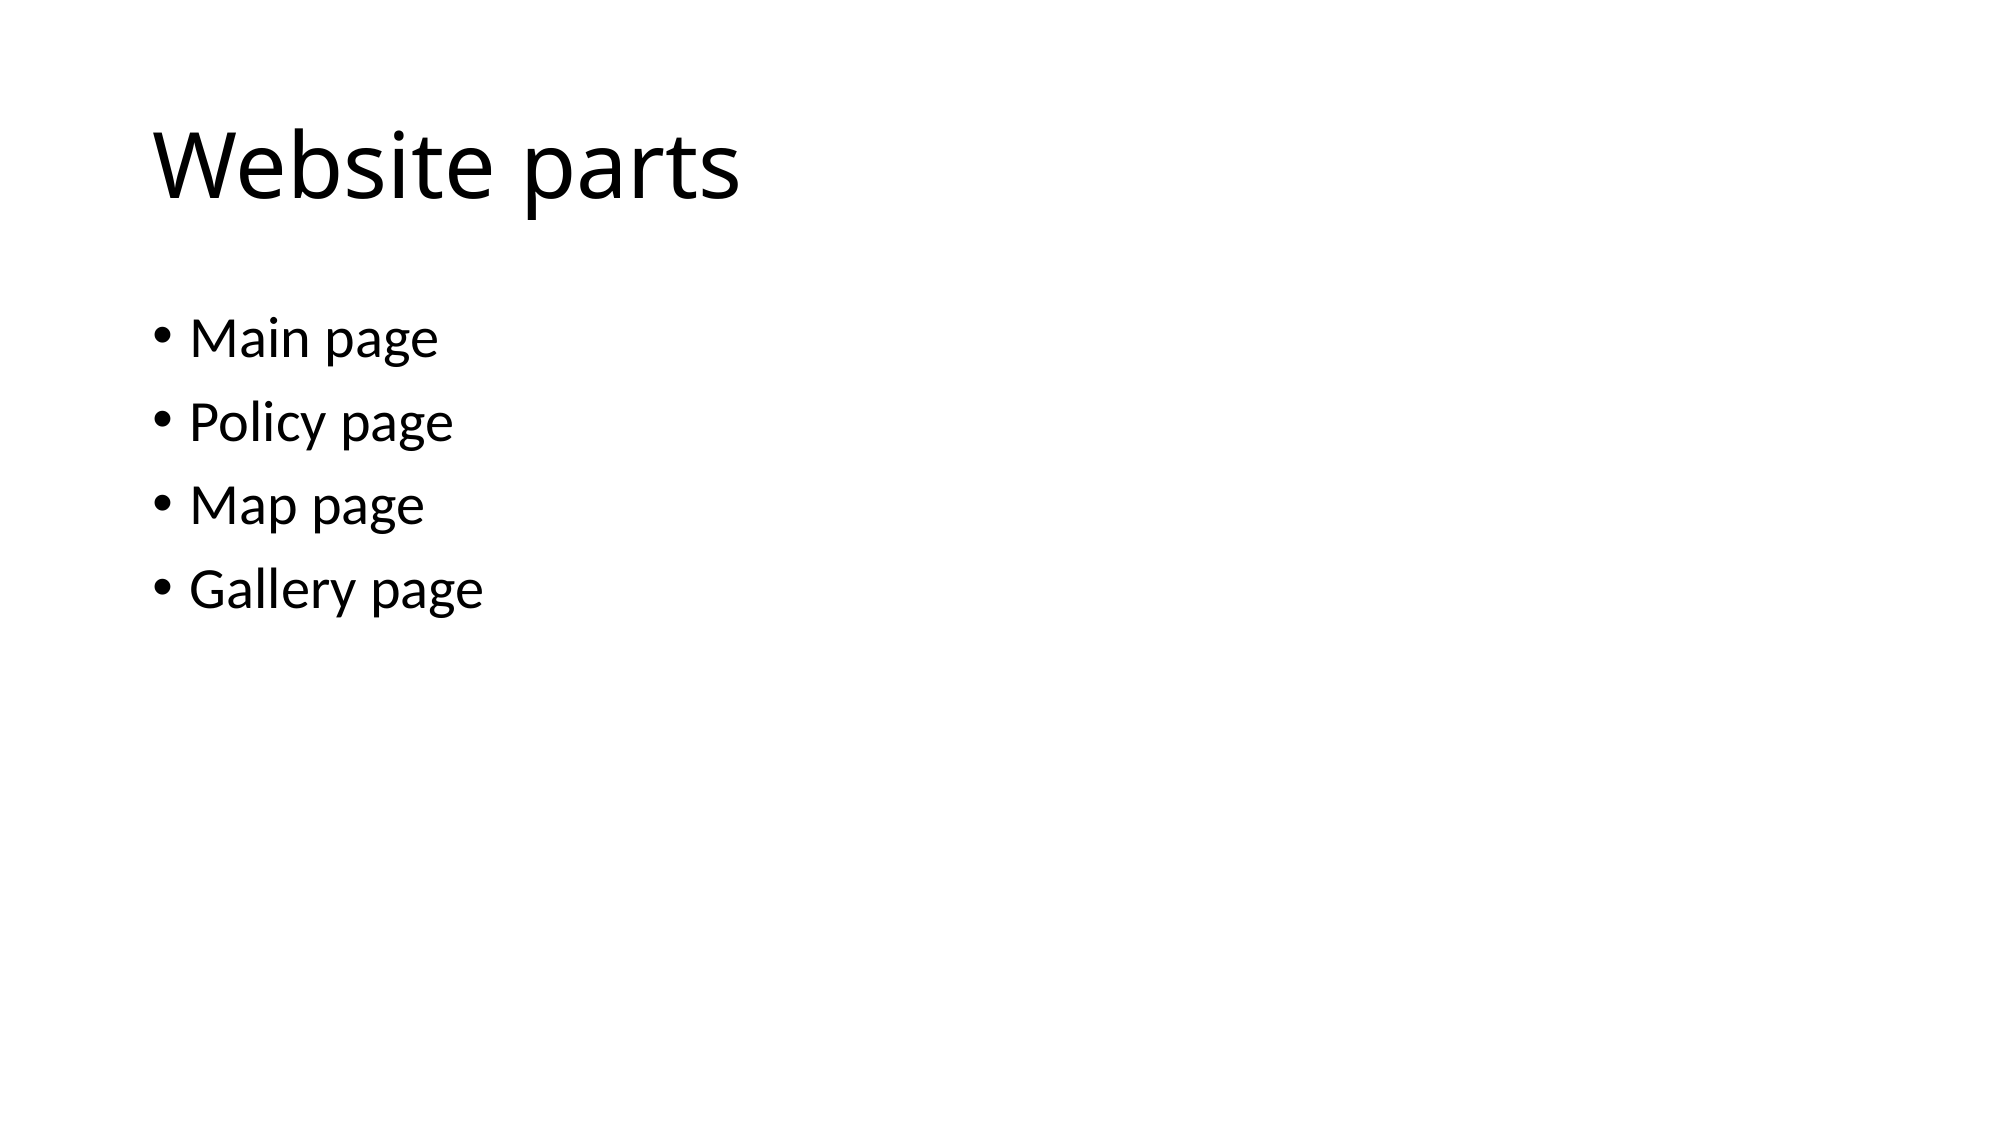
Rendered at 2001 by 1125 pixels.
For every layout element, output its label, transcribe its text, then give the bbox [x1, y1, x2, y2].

list Main page Policy page Map page Gallery page [137, 299, 1863, 1014]
title Website parts [137, 59, 1863, 278]
